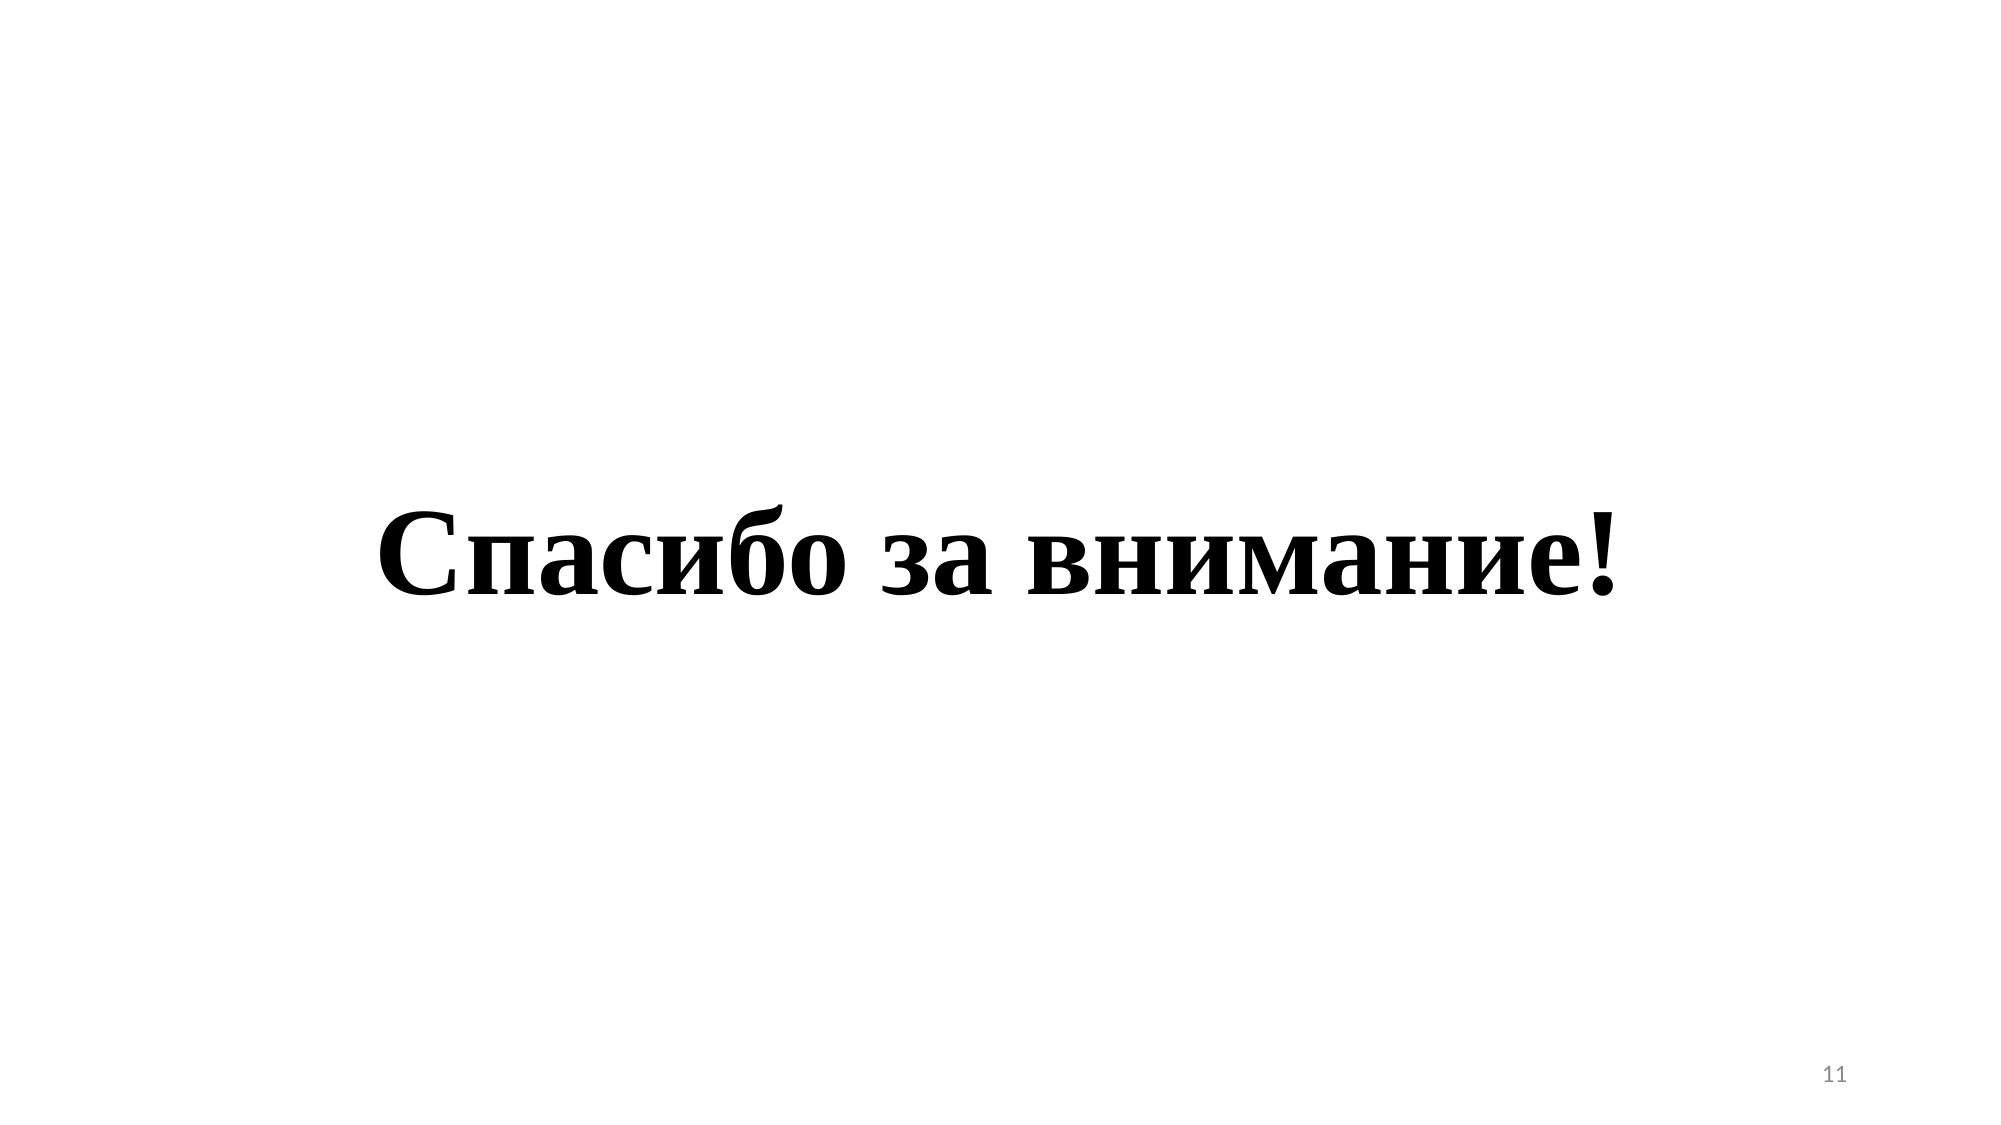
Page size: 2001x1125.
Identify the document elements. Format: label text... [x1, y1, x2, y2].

slide_number 11 [1412, 1042, 1863, 1103]
title Спасибо за внимание! [137, 161, 1863, 630]
